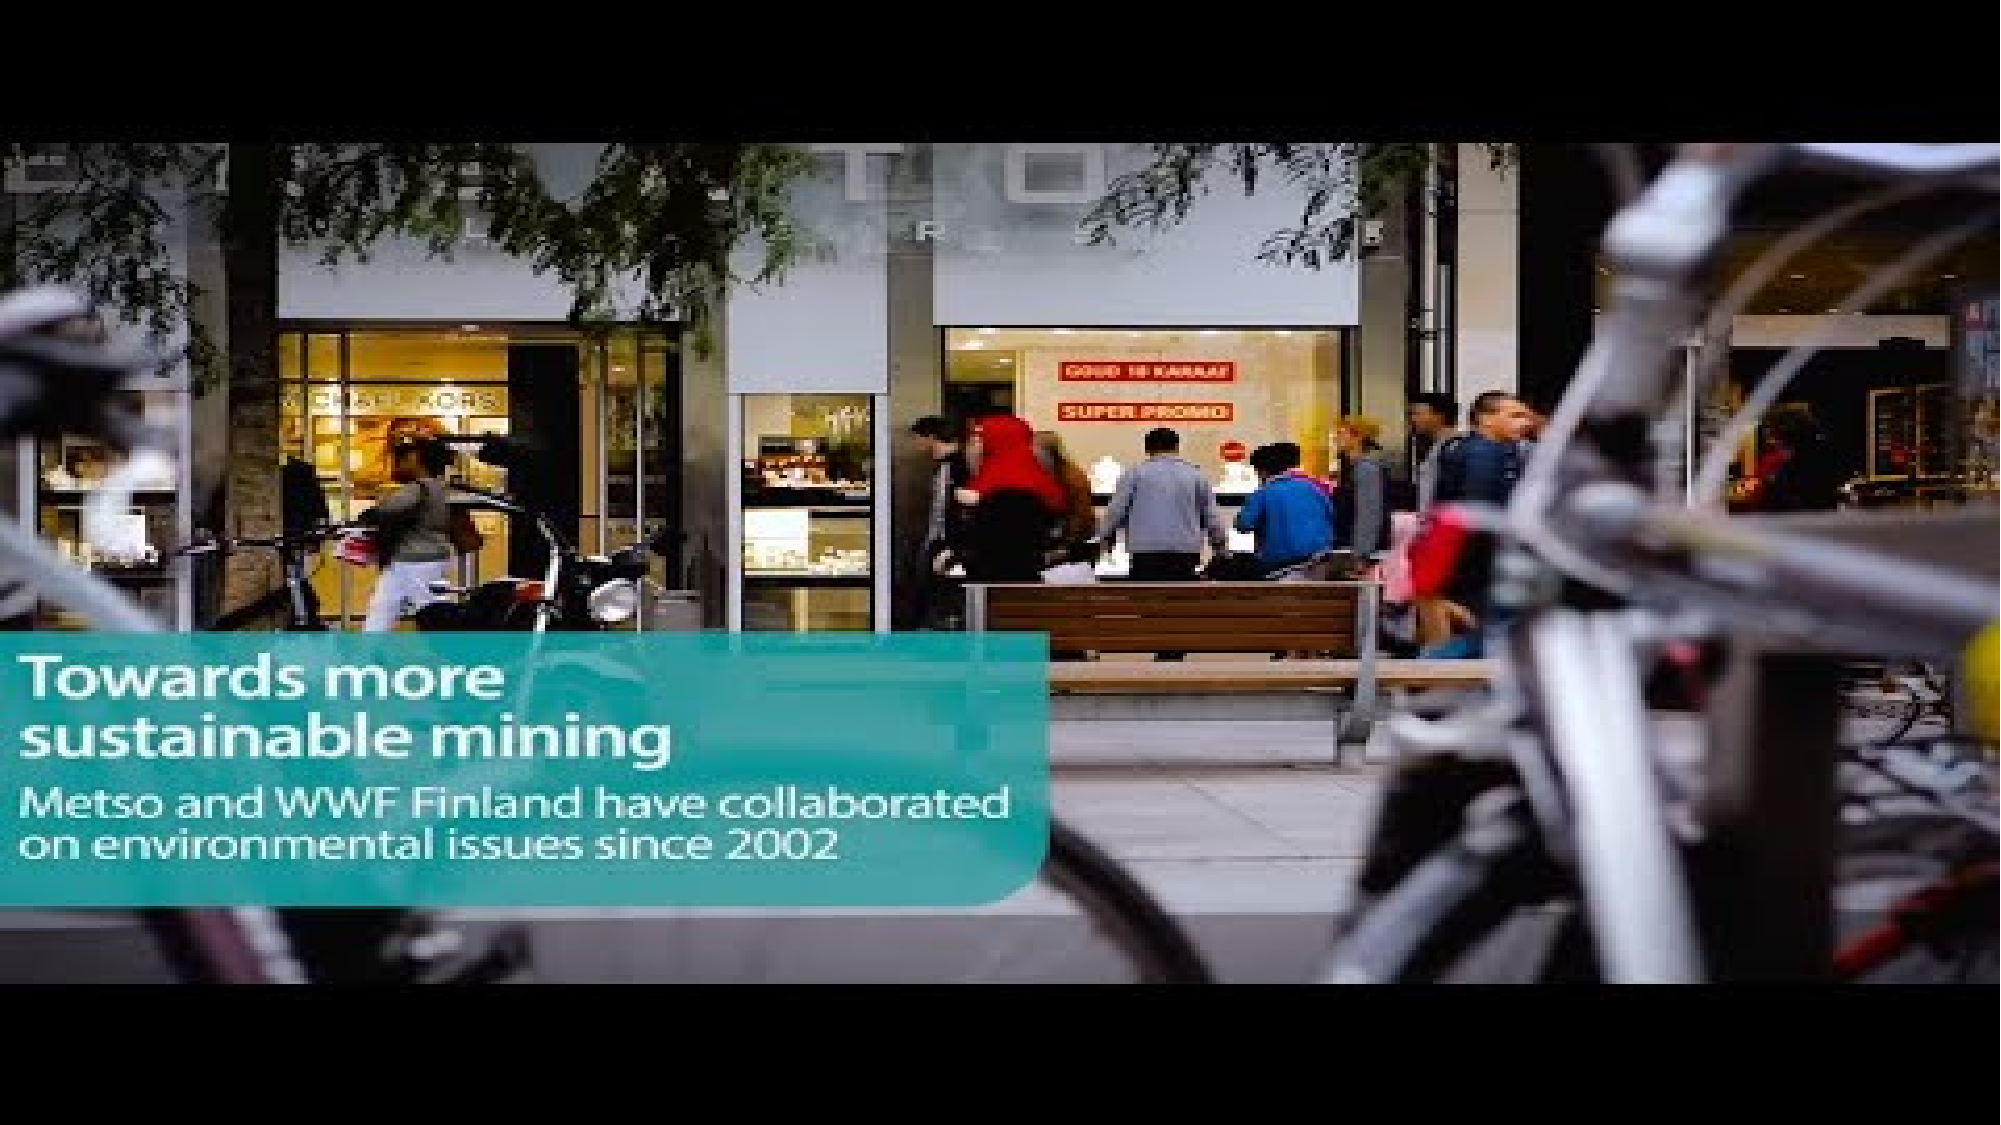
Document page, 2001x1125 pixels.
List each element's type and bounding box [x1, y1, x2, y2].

text_box [0, 0, 2000, 1125]
